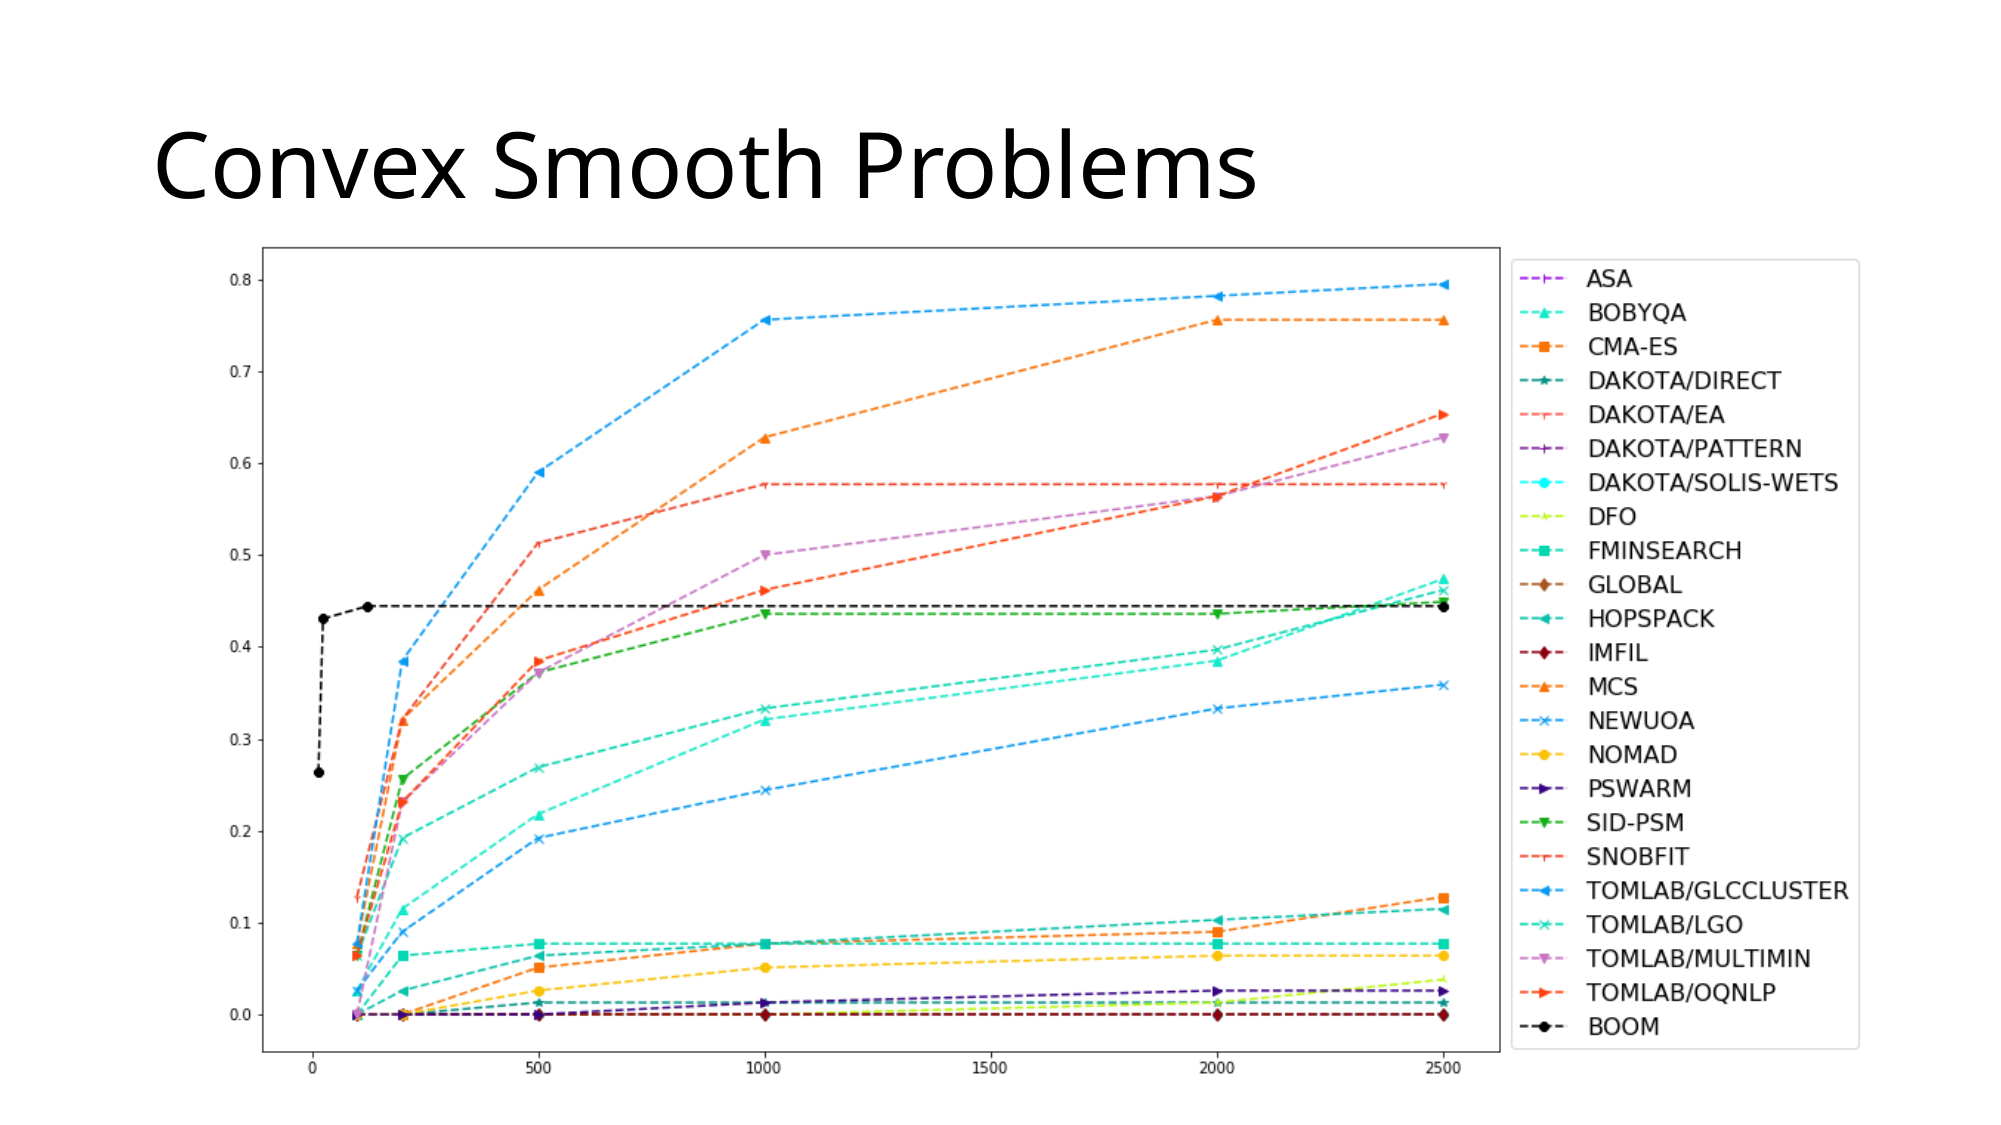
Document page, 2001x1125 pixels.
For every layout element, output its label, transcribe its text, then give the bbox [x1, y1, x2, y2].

title Convex Smooth Problems [137, 59, 1863, 278]
picture [218, 237, 1869, 1087]
